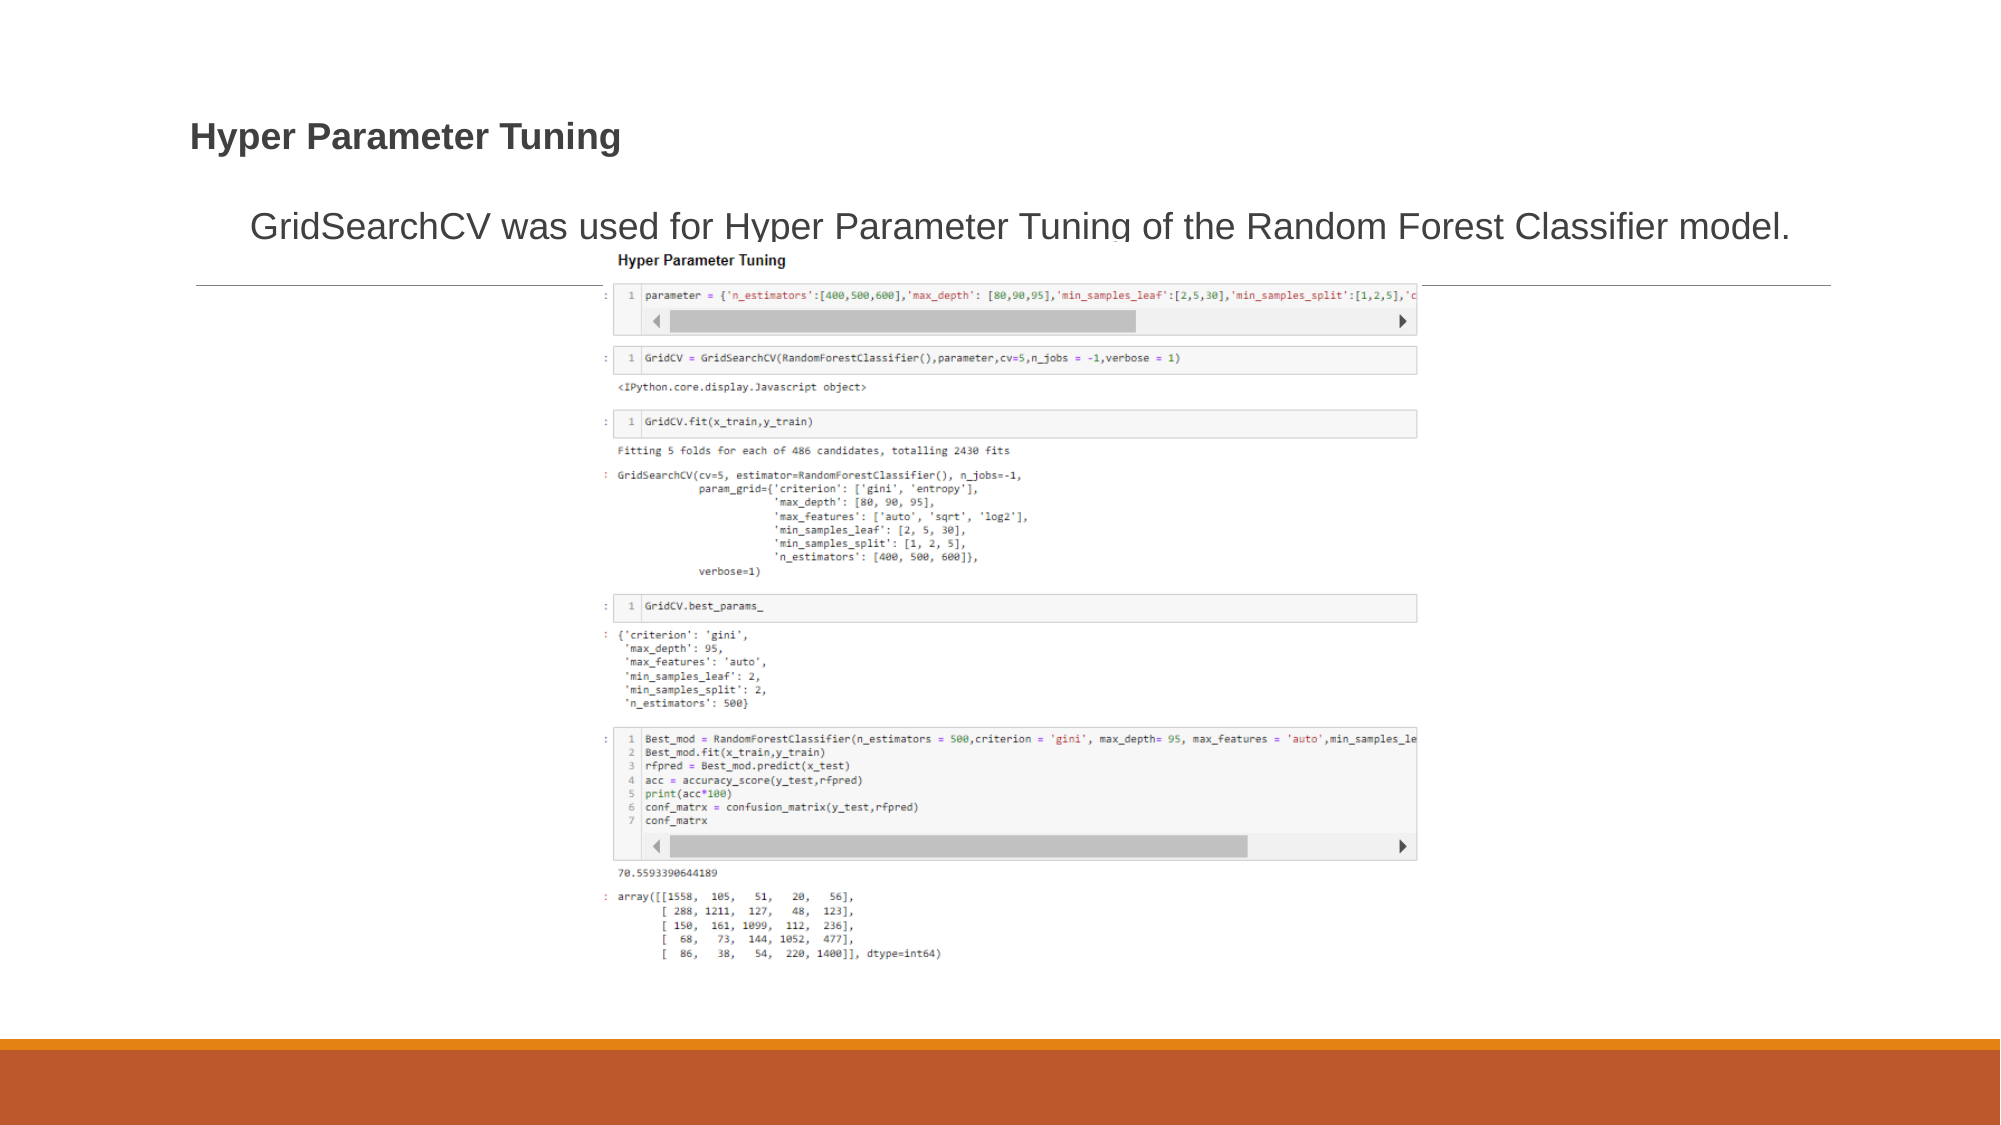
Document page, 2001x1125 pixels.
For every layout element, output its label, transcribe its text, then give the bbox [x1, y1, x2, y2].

picture [603, 241, 1423, 986]
list Hyper Parameter Tuning GridSearchCV was used for Hyper Parameter Tuning of the Random Forest Classifier model. [174, 101, 1825, 719]
